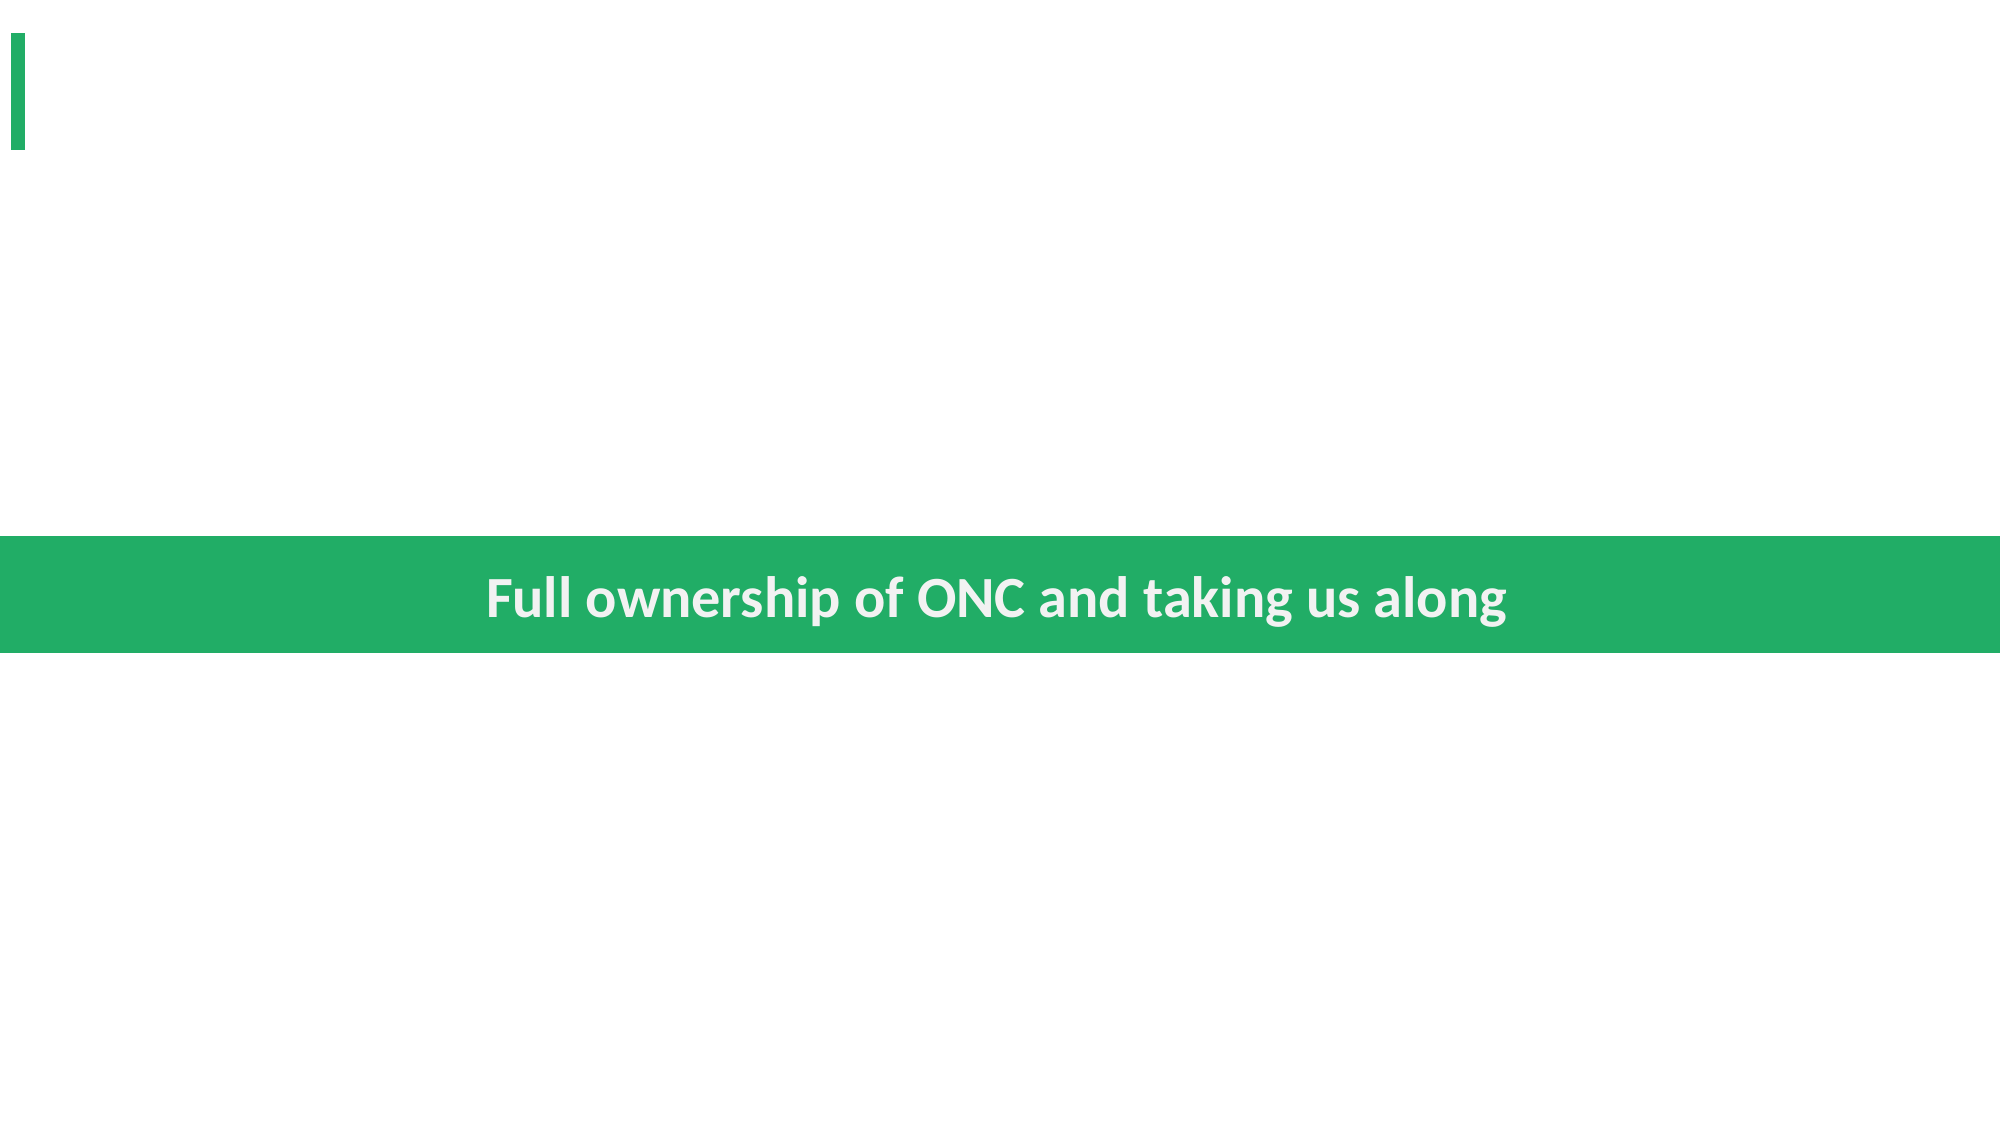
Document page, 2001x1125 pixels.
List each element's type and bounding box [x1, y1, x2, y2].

picture [11, 33, 25, 150]
picture [0, 536, 2000, 653]
